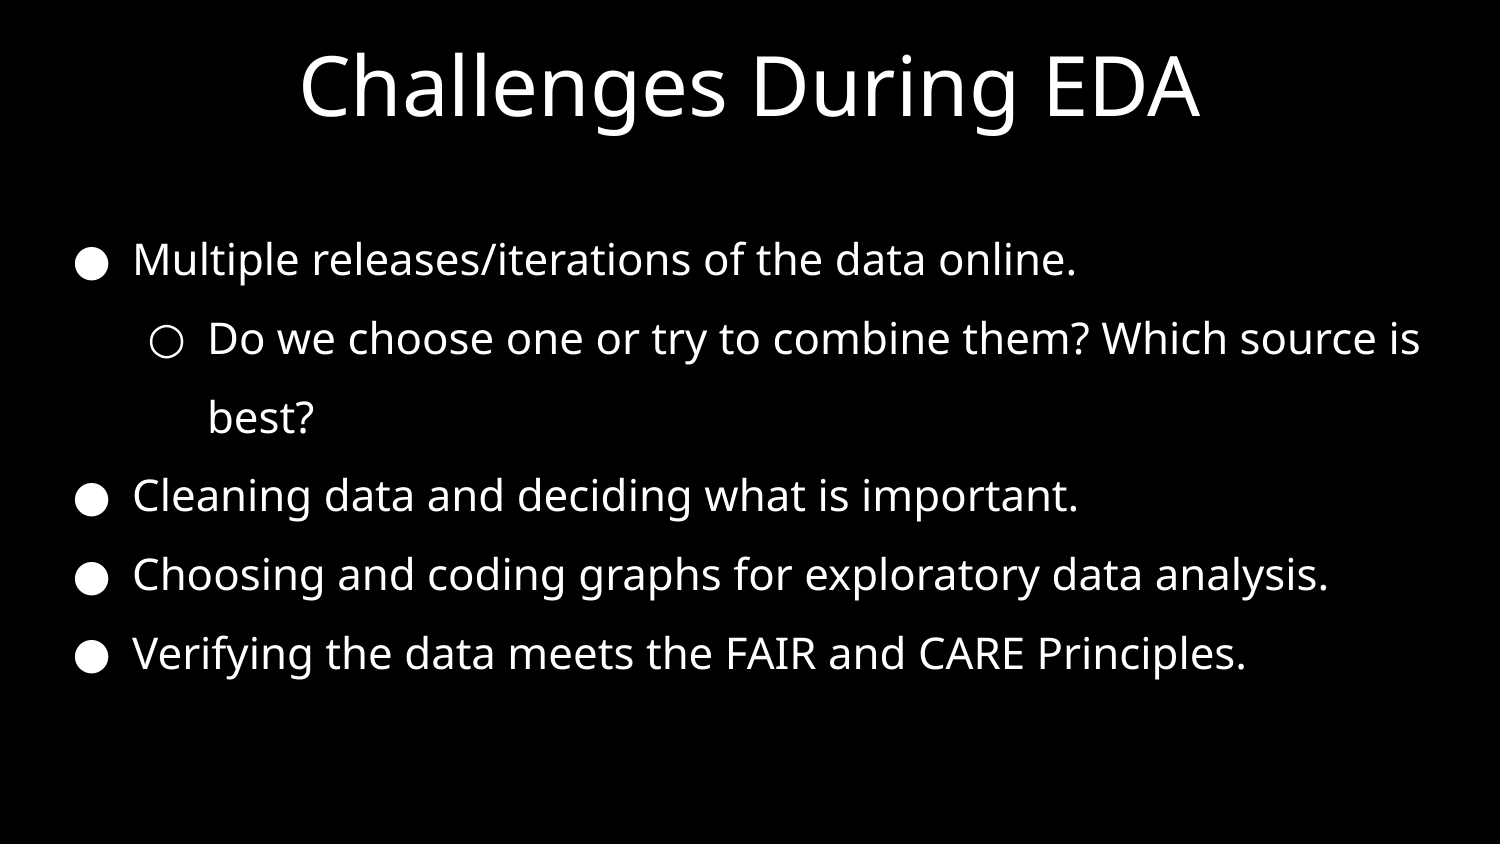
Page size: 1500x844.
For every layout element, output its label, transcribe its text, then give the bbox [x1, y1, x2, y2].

title Challenges During EDA [103, 17, 1397, 190]
text_box Multiple releases/iterations of the data online. Do we choose one or try to combine them? Which source is best? Cleaning data and deciding what is important. Choosing and coding graphs for exploratory data analysis. Verifying the data meets the FAIR and CARE Principles. [42, 190, 1439, 758]
